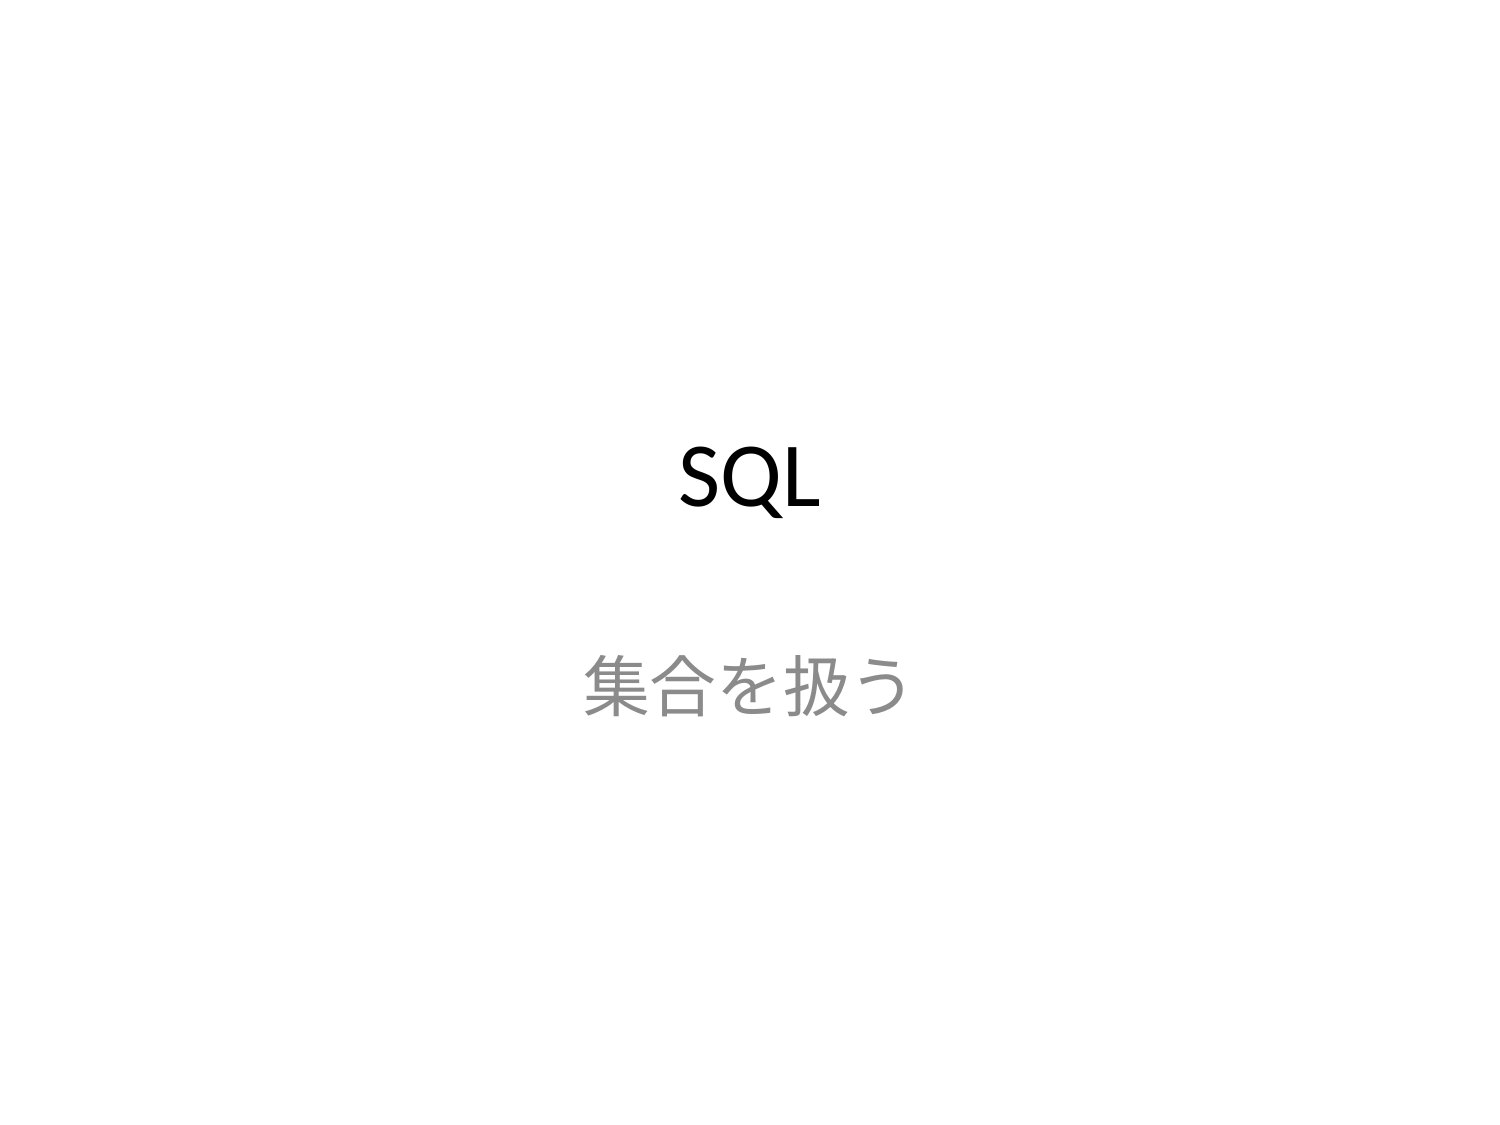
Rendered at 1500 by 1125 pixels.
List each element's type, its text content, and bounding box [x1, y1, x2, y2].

title SQL [112, 349, 1388, 591]
subtitle 集合を扱う [225, 637, 1275, 925]
